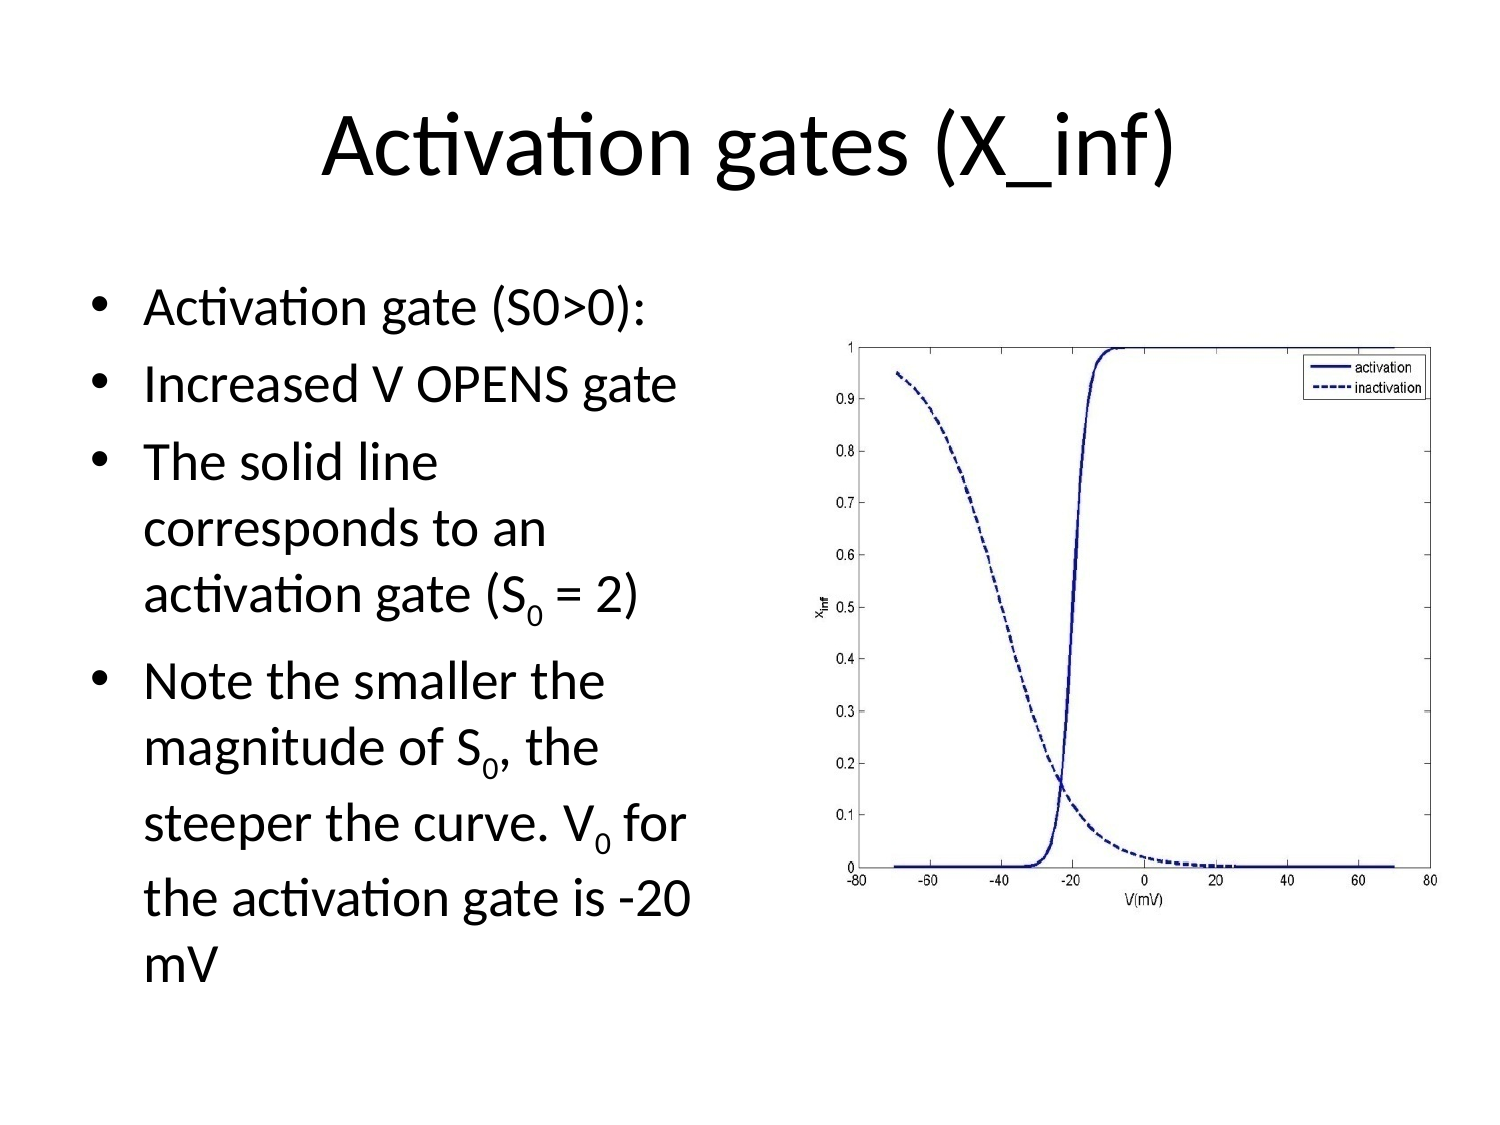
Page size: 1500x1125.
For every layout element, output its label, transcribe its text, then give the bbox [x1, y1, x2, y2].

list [762, 299, 1500, 938]
title Activation gates (X_inf) [75, 45, 1425, 233]
list Activation gate (S0>0): Increased V OPENS gate The solid line corresponds to an activation gate (S0 = 2) Note the smaller the magnitude of S0, the steeper the curve. V0 for the activation gate is -20 mV [75, 262, 738, 1005]
